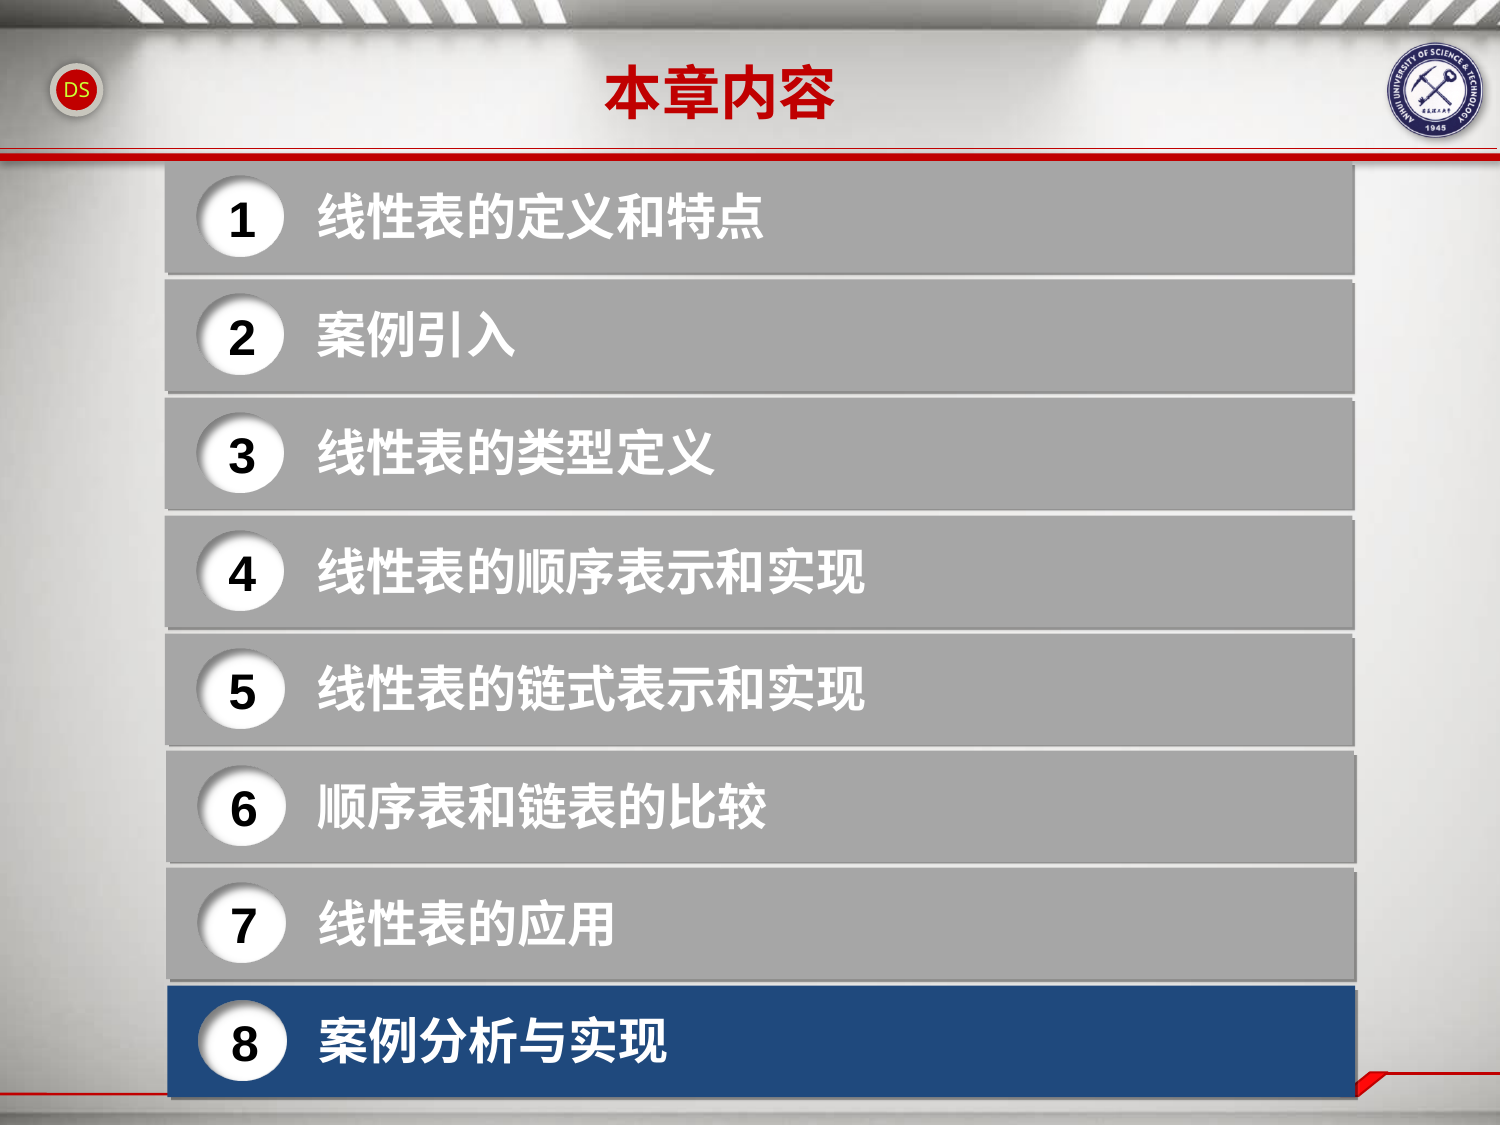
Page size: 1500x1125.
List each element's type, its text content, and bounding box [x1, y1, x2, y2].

picture [0, 161, 1500, 1092]
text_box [165, 867, 1355, 980]
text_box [164, 279, 1353, 392]
picture [0, 1075, 1500, 1125]
picture [0, 0, 1500, 153]
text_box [164, 160, 1353, 273]
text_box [164, 515, 1353, 628]
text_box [165, 750, 1355, 863]
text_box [167, 985, 1356, 1098]
title 本章内容 [123, 44, 1318, 138]
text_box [164, 397, 1353, 510]
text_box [164, 633, 1353, 746]
